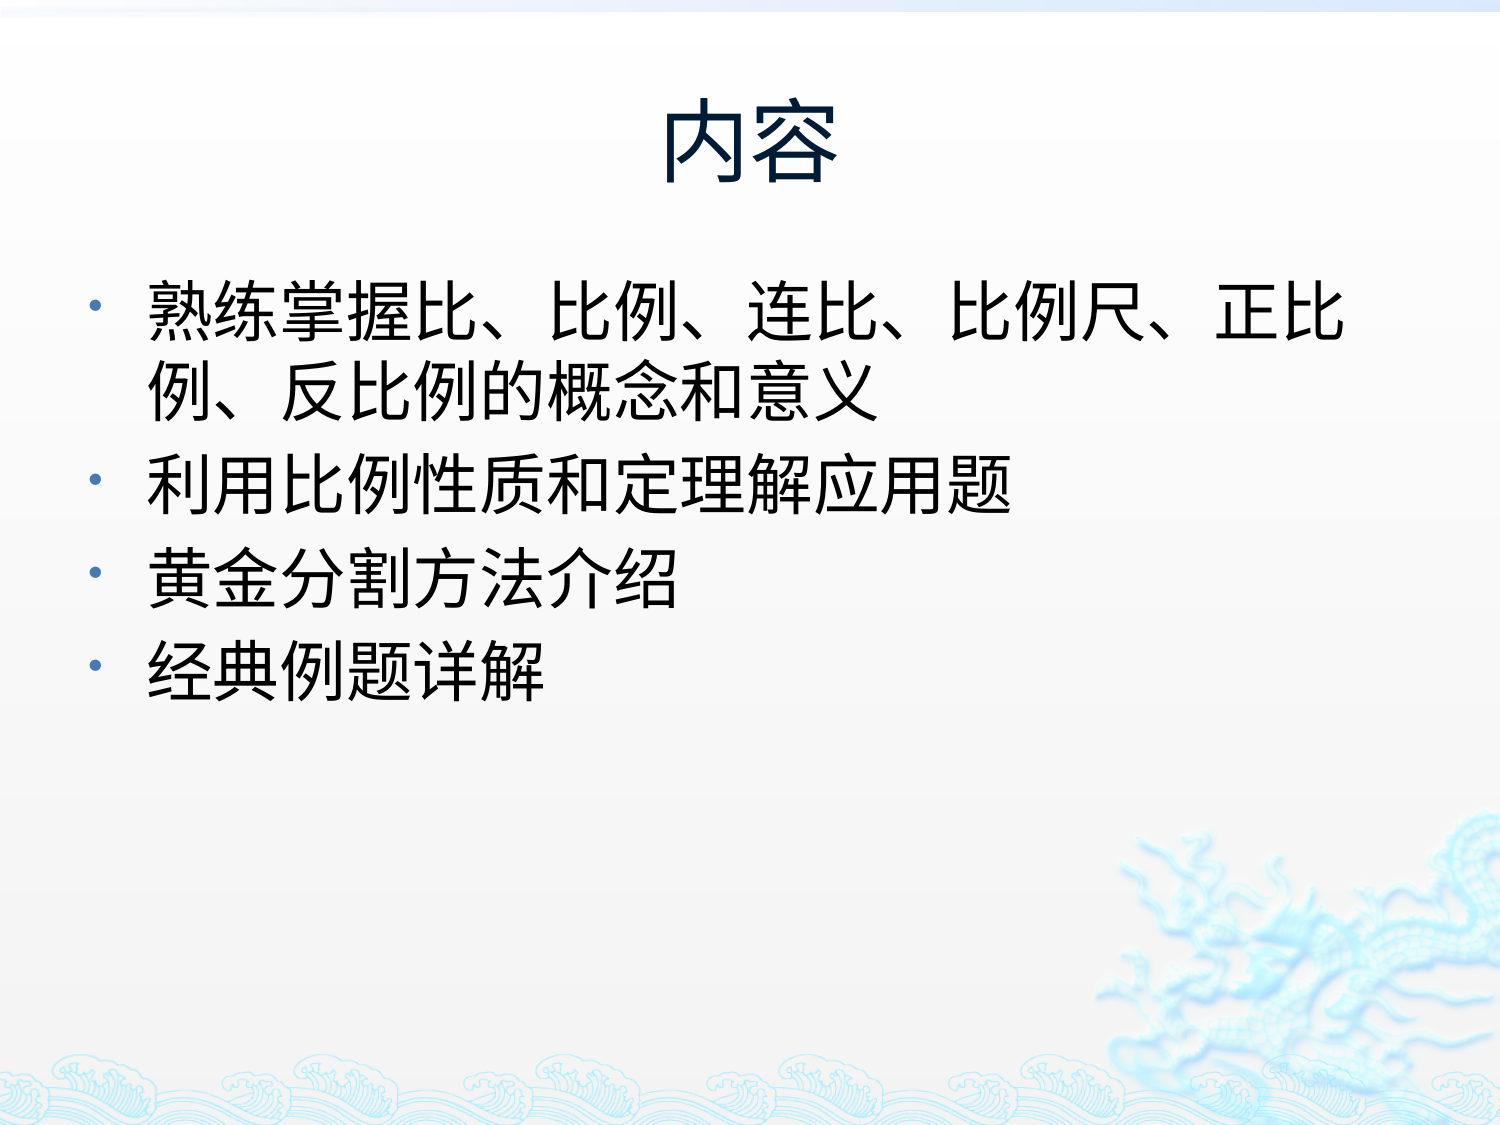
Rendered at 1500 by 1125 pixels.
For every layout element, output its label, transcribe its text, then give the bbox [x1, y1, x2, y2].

title 内容 [75, 45, 1425, 233]
list 熟练掌握比、比例、连比、比例尺、正比例、反比例的概念和意义 利用比例性质和定理解应用题 黄金分割方法介绍 经典例题详解 [75, 262, 1425, 1005]
